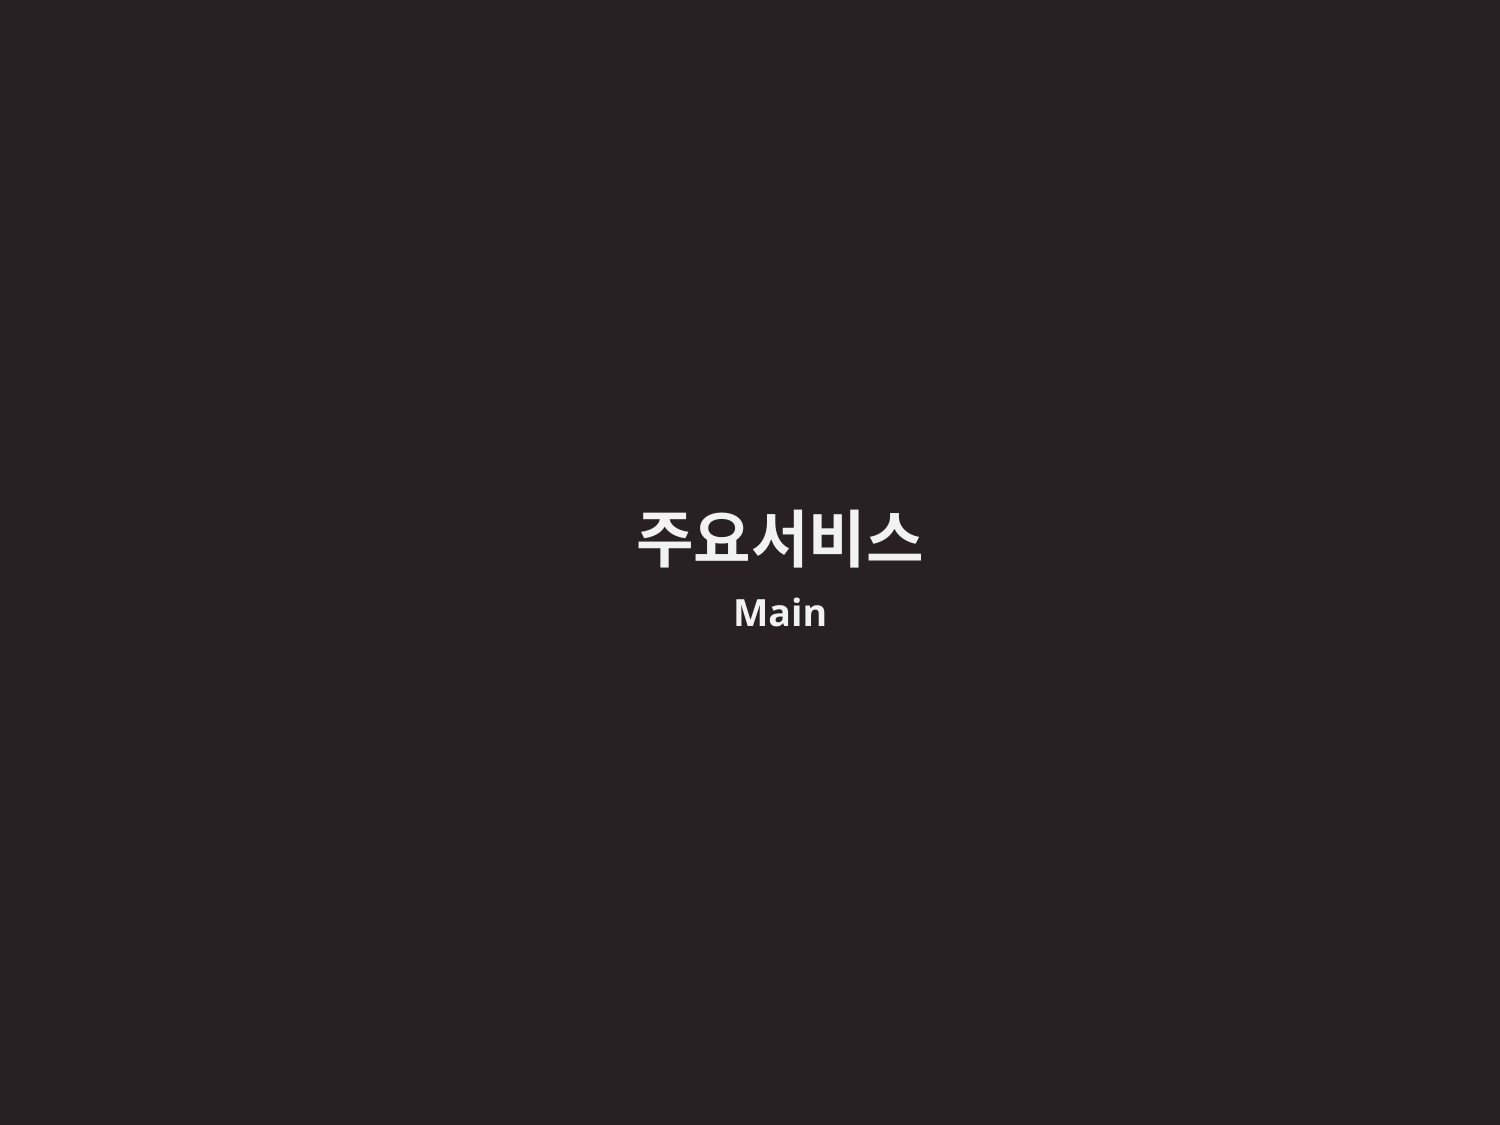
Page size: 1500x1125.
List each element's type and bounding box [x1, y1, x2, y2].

text_box [609, 492, 951, 681]
